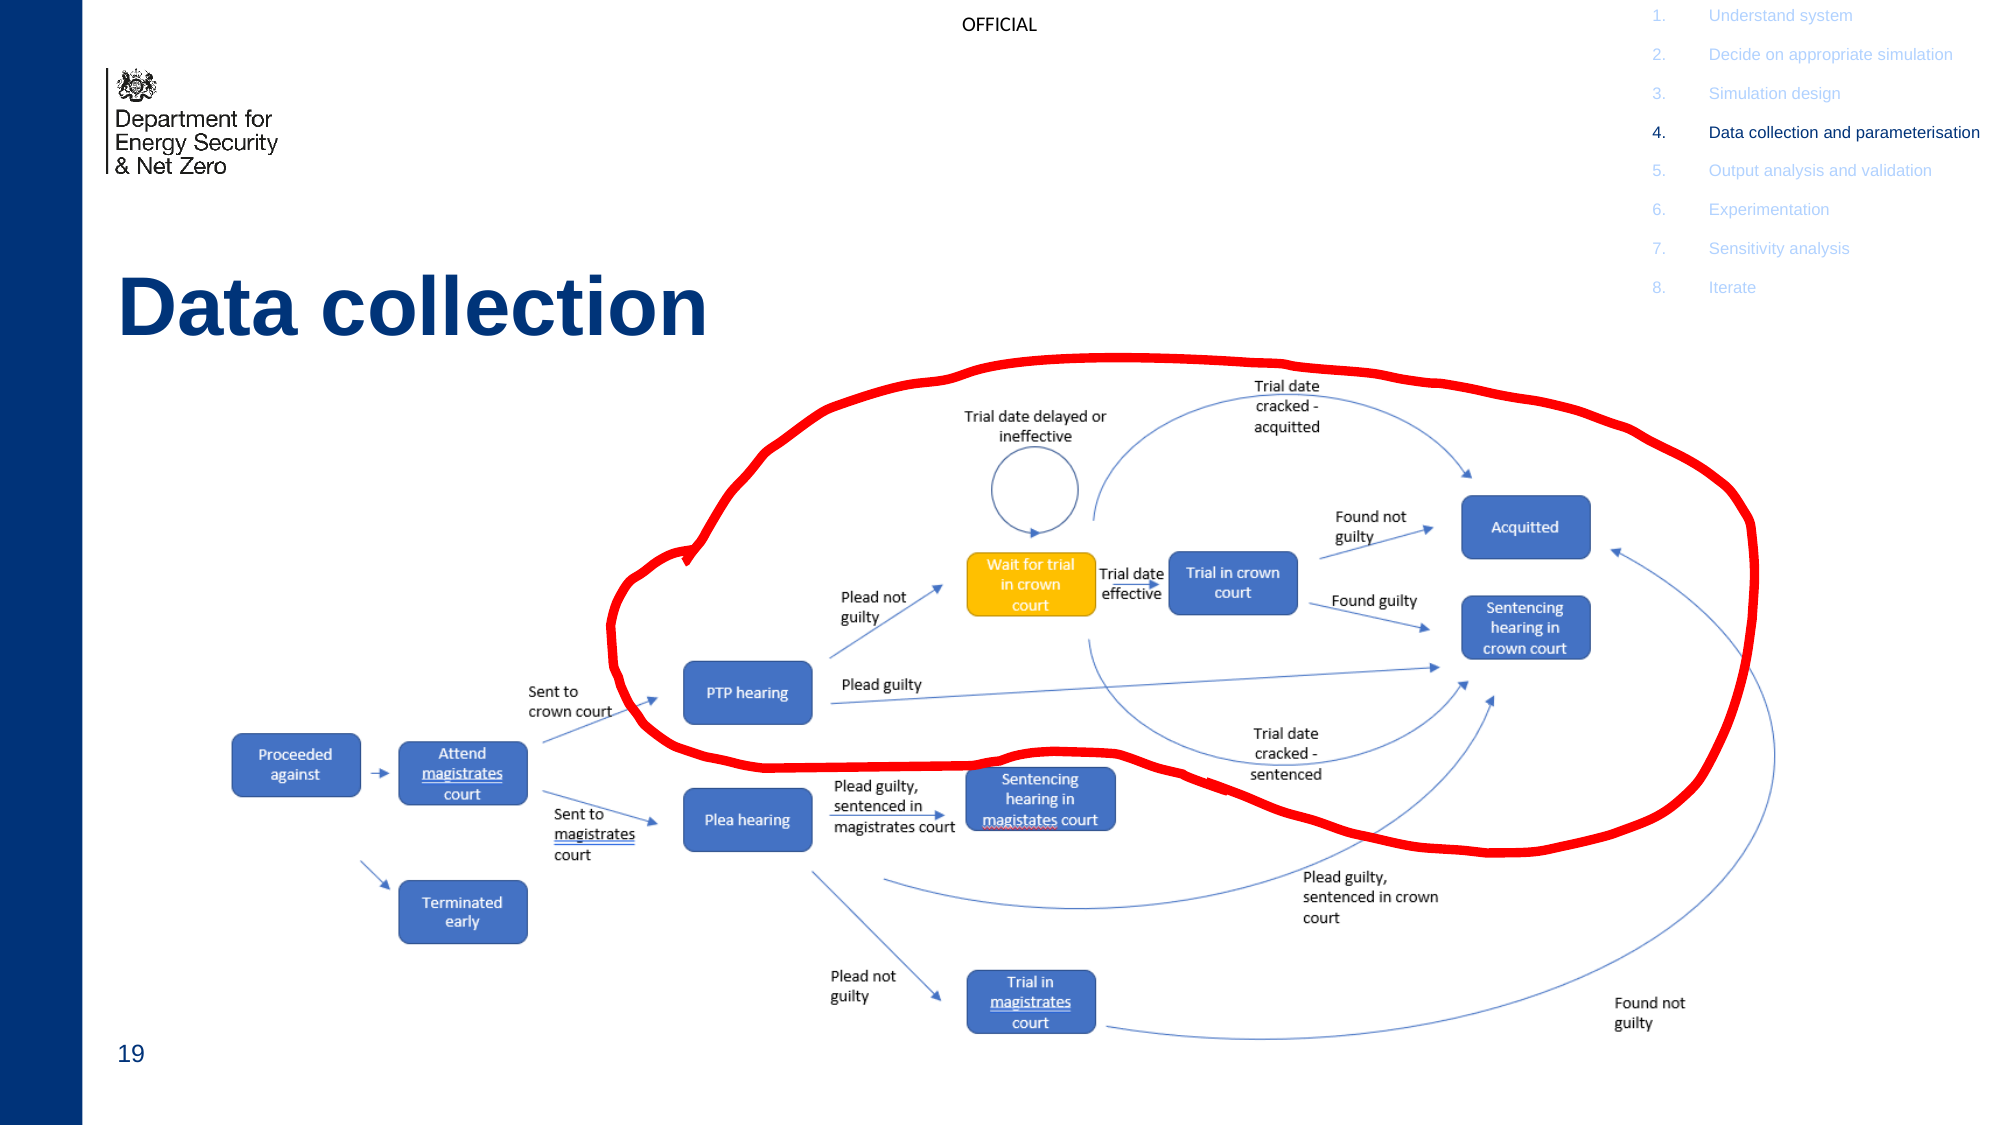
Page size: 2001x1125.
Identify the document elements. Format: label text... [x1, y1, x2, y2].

title Data collection [102, 228, 979, 361]
picture [220, 353, 1780, 1125]
text_box Understand system Decide on appropriate simulation Simulation design Data collection and parameterisation Output analysis and validation Experimentation Sensitivity analysis Iterate [1637, 0, 2000, 319]
picture [106, 68, 278, 174]
